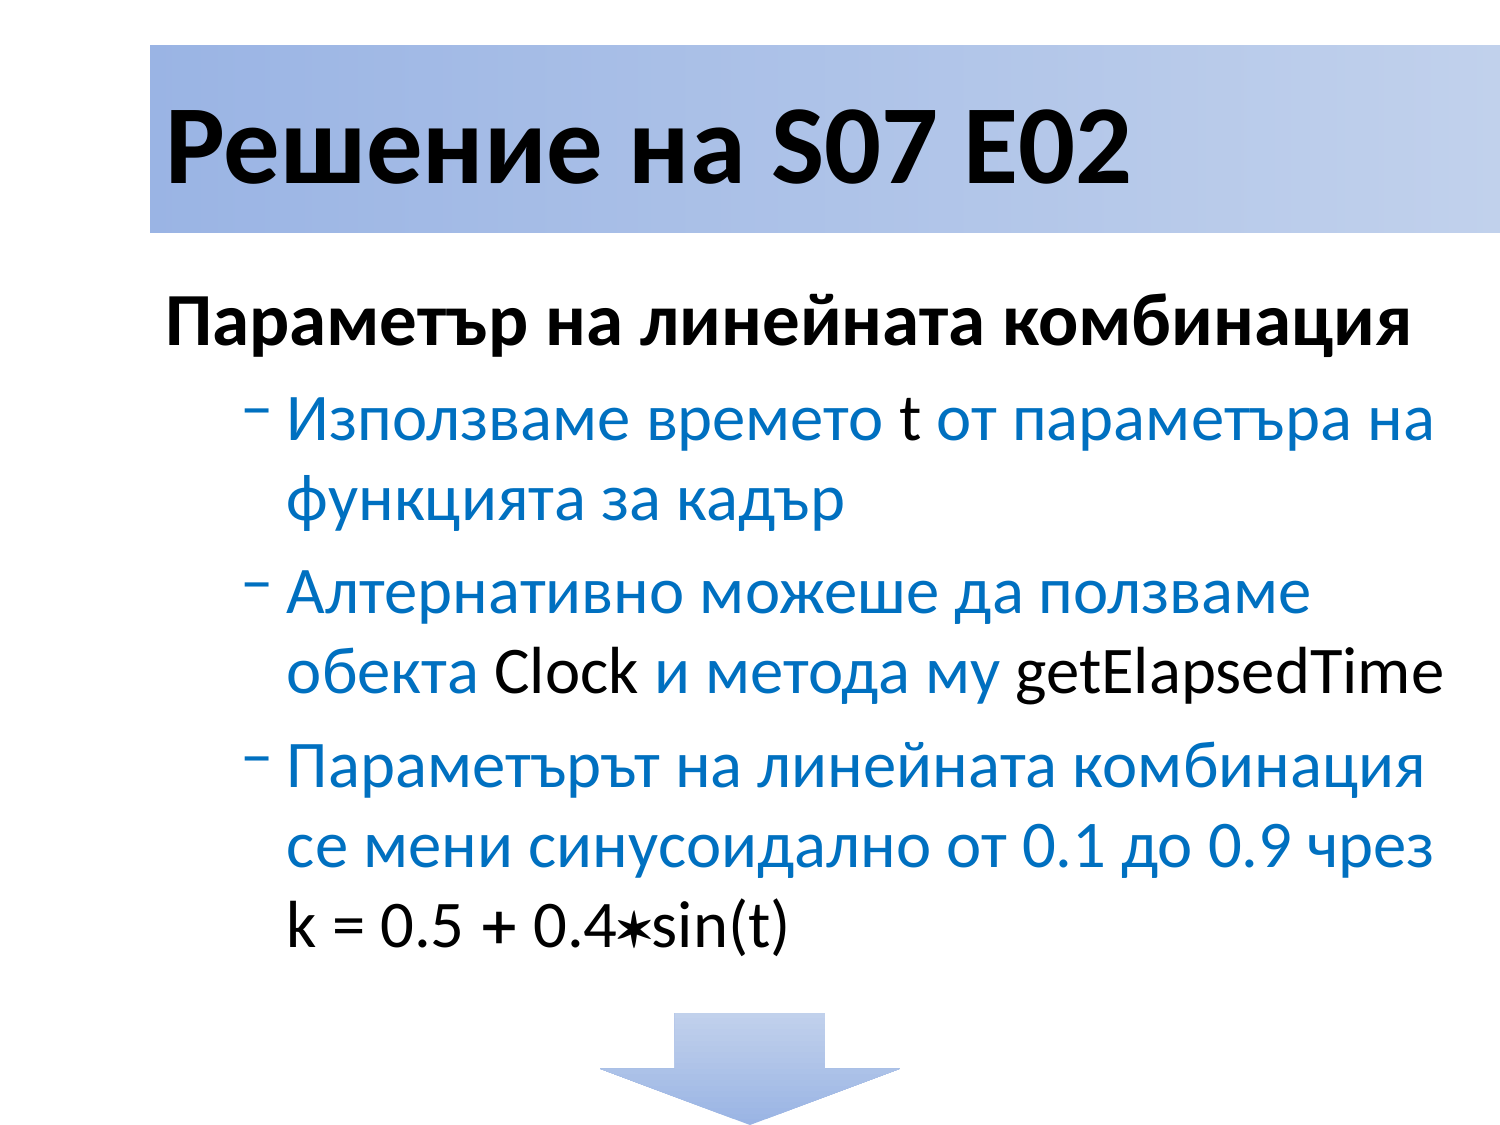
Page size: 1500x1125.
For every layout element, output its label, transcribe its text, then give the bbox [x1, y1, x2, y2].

title Решение на S07 E02 [150, 45, 1500, 233]
list Параметър на линейната комбинация Използваме времето t от параметъра на функцията за кадър Алтернативно можеше да ползваме обекта Clock и метода му getElapsedTime Параметърът на линейната комбинация се мени синусоидално от 0.1 до 0.9 чрез k = 0.5  0.4sin(t) [150, 262, 1500, 1100]
text_box [597, 1010, 903, 1125]
